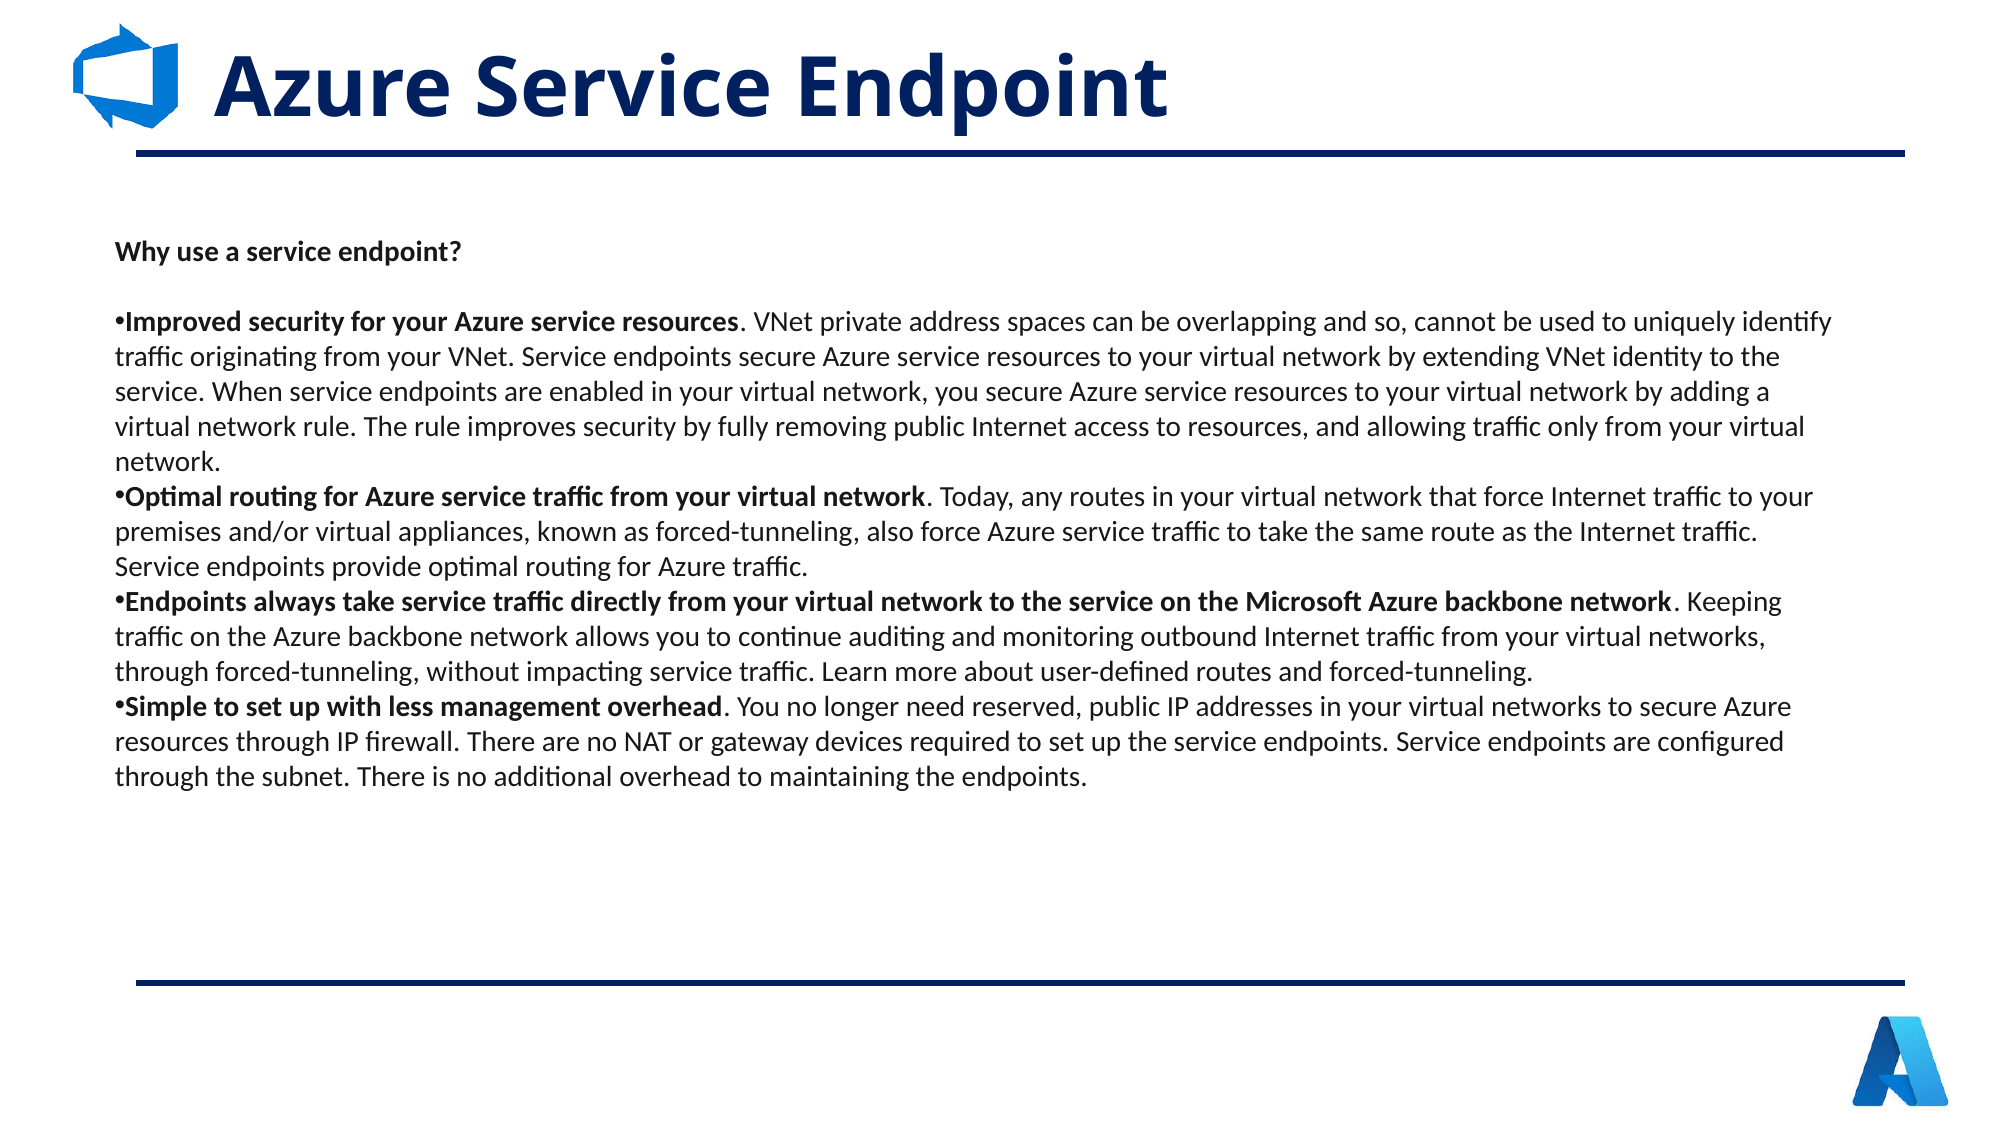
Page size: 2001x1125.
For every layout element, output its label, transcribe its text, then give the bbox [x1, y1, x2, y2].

title Azure Service Endpoint [199, 37, 1798, 143]
picture [64, 20, 200, 139]
text_box Why use a service endpoint? Improved security for your Azure service resources. VNet private address spaces can be overlapping and so, cannot be used to uniquely identify traffic originating from your VNet. Service endpoints secure Azure service resources to your virtual network by extending VNet identity to the service. When service endpoints are enabled in your virtual network, you secure Azure service resources to your virtual network by adding a virtual network rule. The rule improves security by fully removing public Internet access to resources, and allowing traffic only from your virtual network. Optimal routing for Azure service traffic from your virtual network. Today, any routes in your virtual network that force Internet traffic to your premises and/or virtual appliances, known as forced-tunneling, also force Azure service traffic to take the same route as the Internet traffic. Service endpoints provide optimal routing for Azure traffic. Endpoints always take service traffic directly from your virtual network to the service on the Microsoft Azure backbone network. Keeping traffic on the Azure backbone network allows you to continue auditing and monitoring outbound Internet traffic from your virtual networks, through forced-tunneling, without impacting service traffic. Learn more about user-defined routes and forced-tunneling. Simple to set up with less management overhead. You no longer need reserved, public IP addresses in your virtual networks to secure Azure resources through IP firewall. There are no NAT or gateway devices required to set up the service endpoints. Service endpoints are configured through the subnet. There is no additional overhead to maintaining the endpoints. [100, 225, 1850, 800]
picture [1848, 1009, 1952, 1113]
